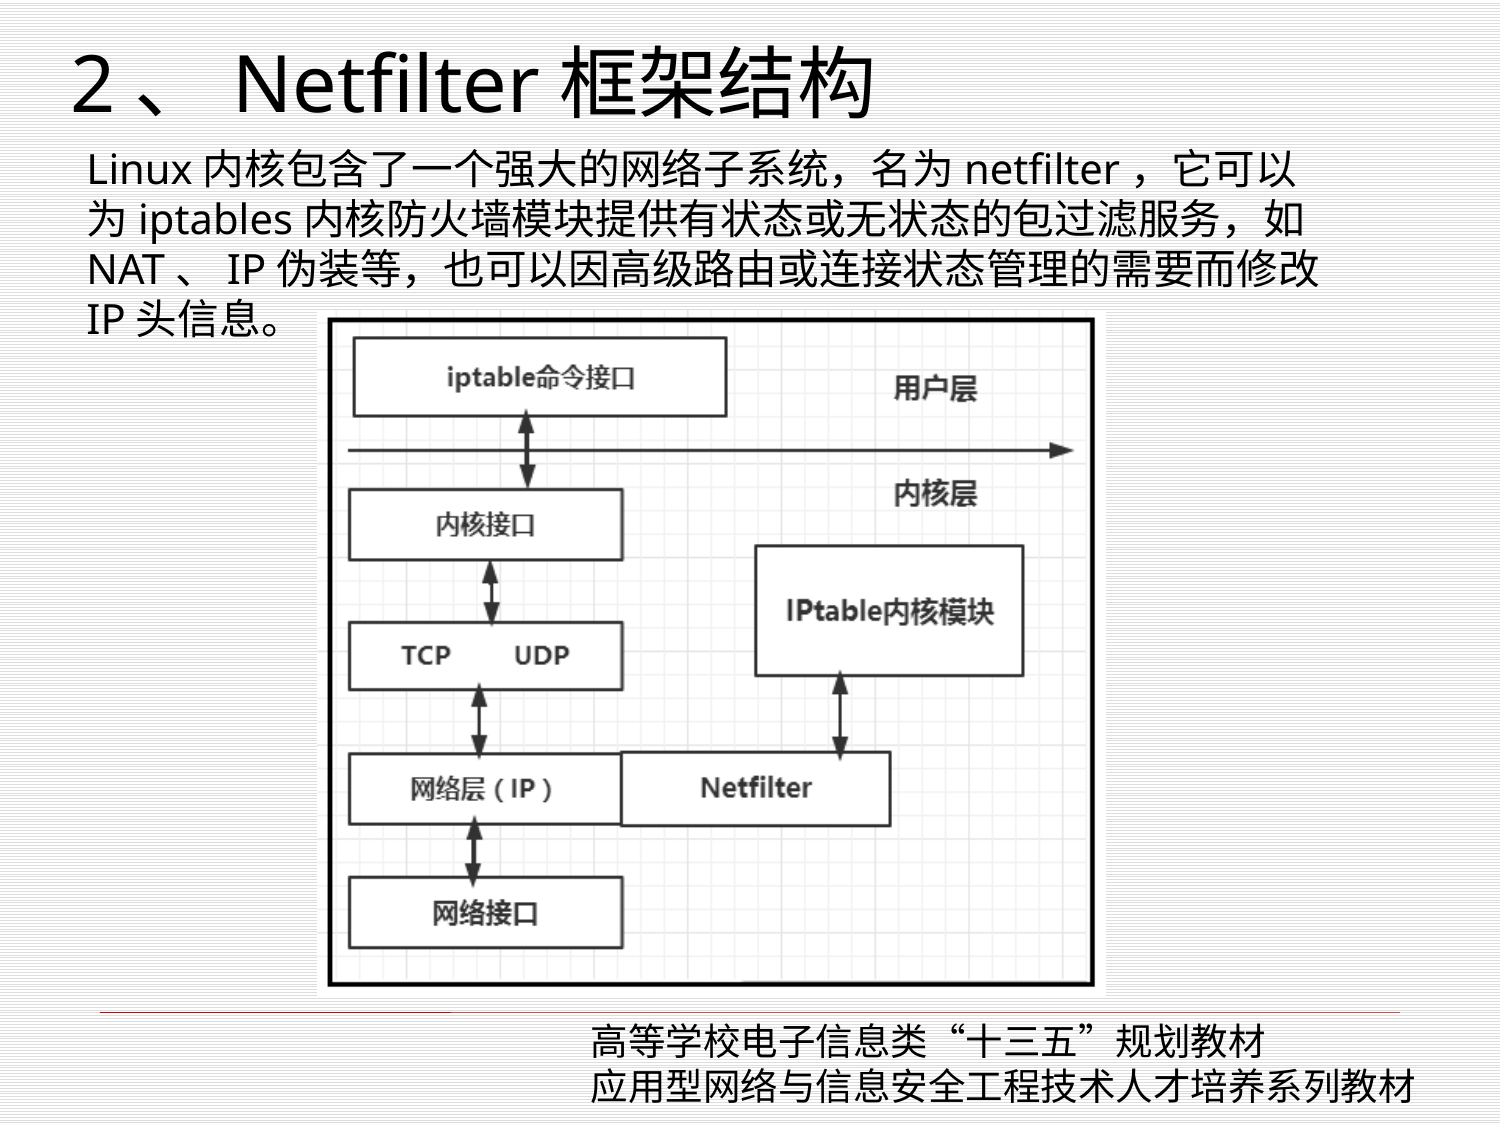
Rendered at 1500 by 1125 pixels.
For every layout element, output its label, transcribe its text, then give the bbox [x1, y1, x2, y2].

title 2、Netfilter框架结构 [54, 21, 1368, 136]
text_box Linux内核包含了一个强大的网络子系统，名为netfilter，它可以为iptables内核防火墙模块提供有状态或无状态的包过滤服务，如NAT、IP伪装等，也可以因高级路由或连接状态管理的需要而修改IP头信息。 [71, 135, 1352, 351]
text_box 高等学校电子信息类“十三五”规划教材 应用型网络与信息安全工程技术人才培养系列教材 [576, 1010, 1435, 1116]
picture [316, 310, 1106, 998]
